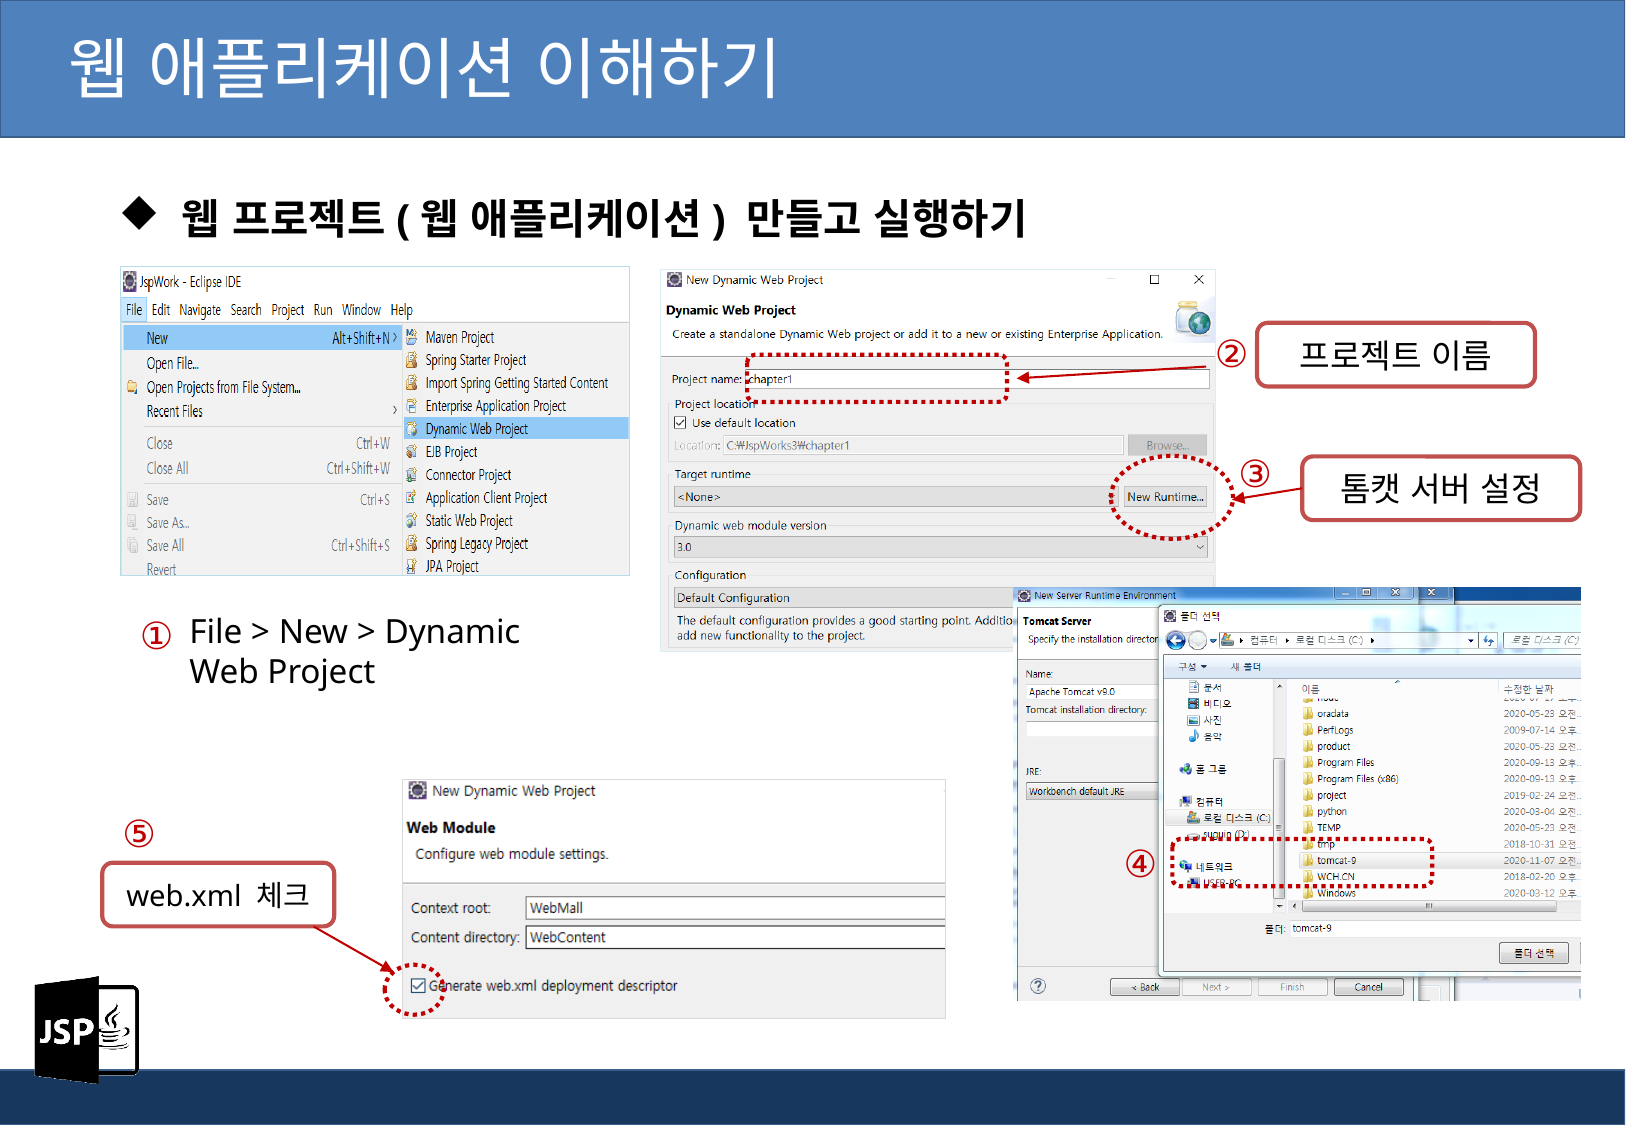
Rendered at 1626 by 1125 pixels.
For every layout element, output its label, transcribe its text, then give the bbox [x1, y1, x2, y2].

picture [660, 269, 1581, 1002]
picture [32, 976, 141, 1084]
text_box ② [1221, 322, 1267, 383]
text_box [382, 980, 397, 1013]
text_box ③ [1221, 442, 1291, 503]
text_box 프로젝트 이름 [1257, 320, 1538, 389]
title 웹 애플리케이션 이해하기 [0, 0, 1144, 138]
text_box ① [121, 604, 192, 665]
text_box ⑤ [103, 802, 175, 862]
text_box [1016, 366, 1207, 379]
text_box 웹 프로젝트(웹 애플리케이션) 만들고 실행하기 [103, 160, 1155, 256]
text_box 톰캣 서버 설정 [1300, 454, 1583, 523]
text_box File > New > Dynamic Web Project [174, 603, 576, 698]
text_box web.xml 체크 [100, 860, 337, 929]
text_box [1231, 488, 1303, 500]
text_box [1221, 503, 1232, 523]
picture [402, 779, 946, 1019]
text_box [313, 926, 394, 973]
picture [121, 266, 629, 575]
